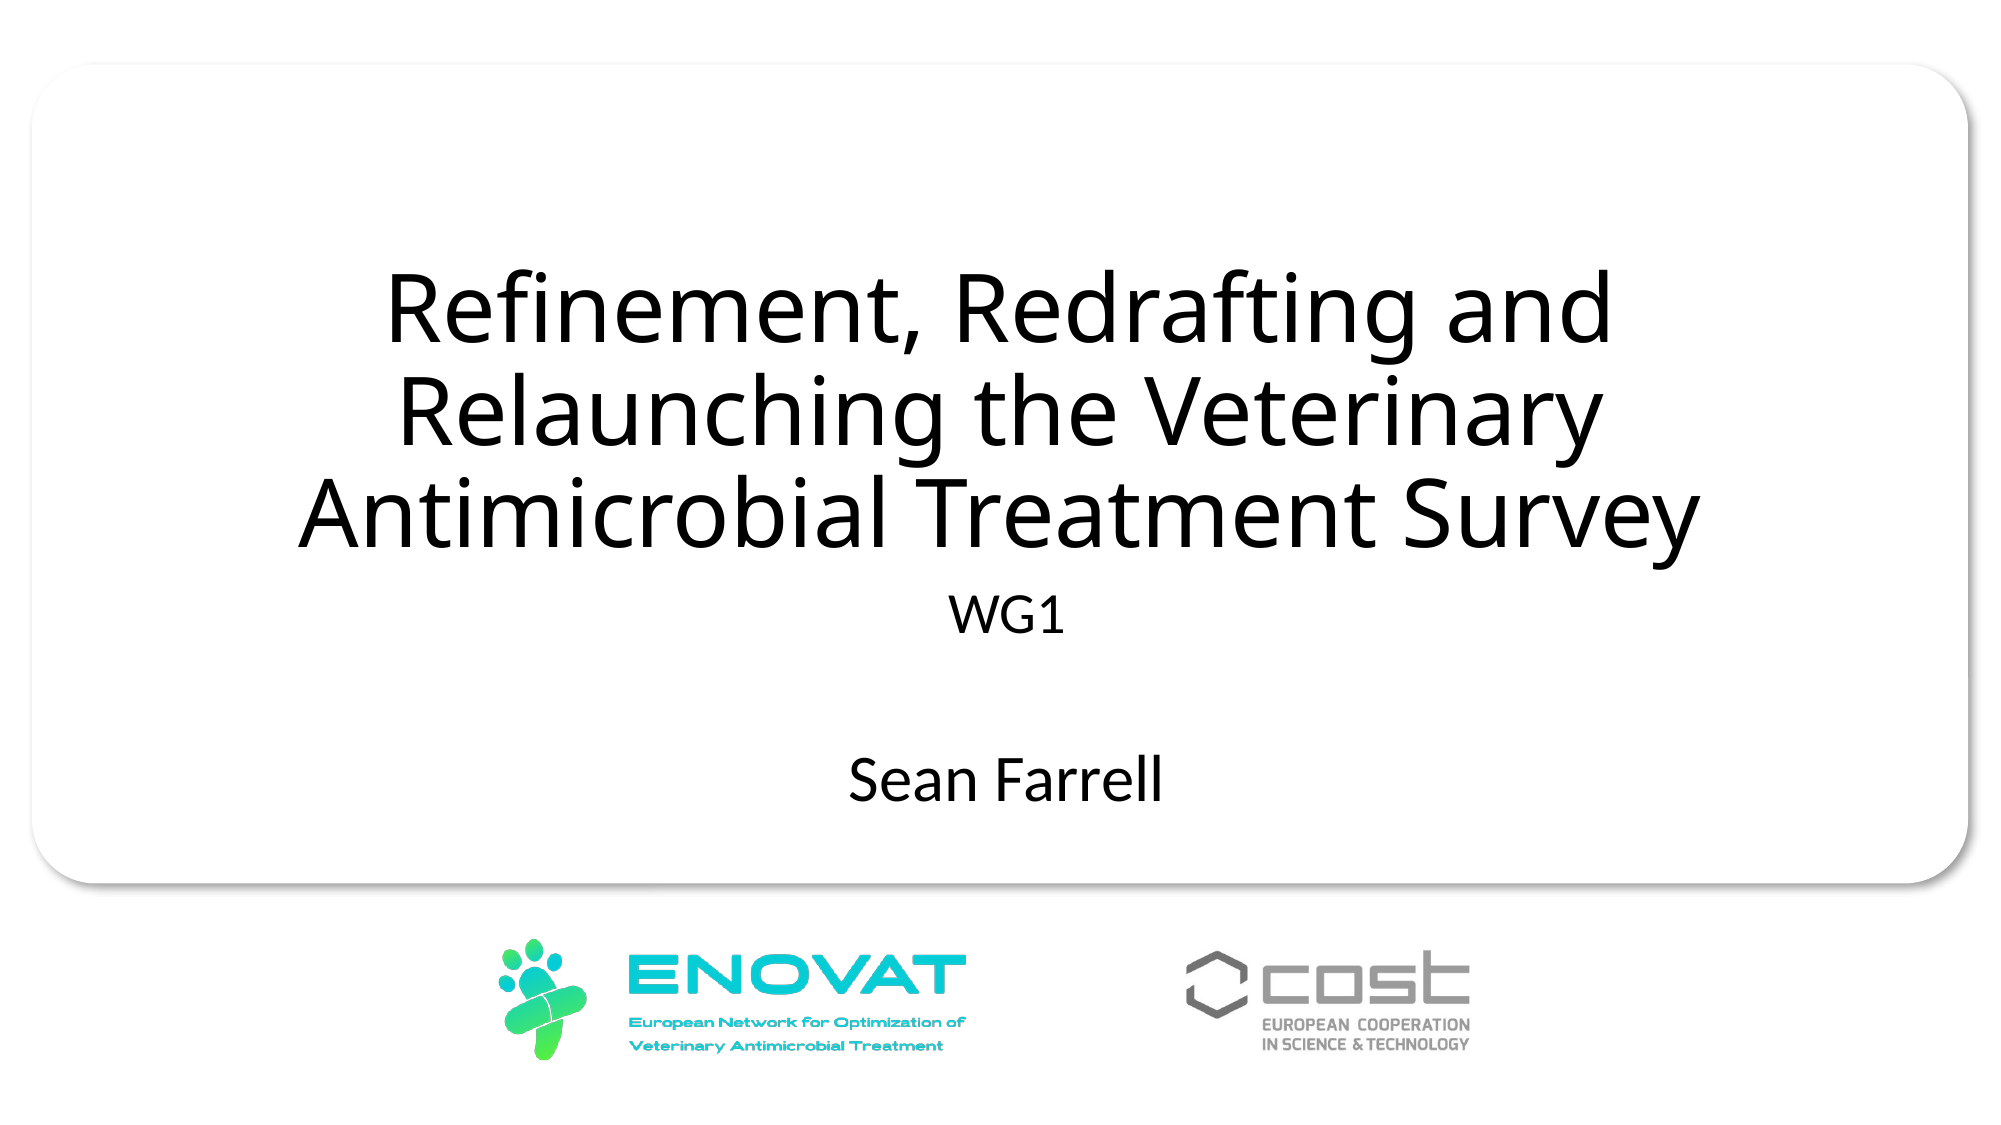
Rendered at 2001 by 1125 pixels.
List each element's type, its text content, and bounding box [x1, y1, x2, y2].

text_box WG1 [257, 575, 1758, 665]
picture [497, 939, 966, 1061]
title Refinement, Redrafting and Relaunching the Veterinary Antimicrobial Treatment Survey [249, 184, 1750, 576]
subtitle Sean Farrell [257, 736, 1758, 825]
text_box [30, 63, 1970, 885]
picture [1140, 912, 1515, 1088]
